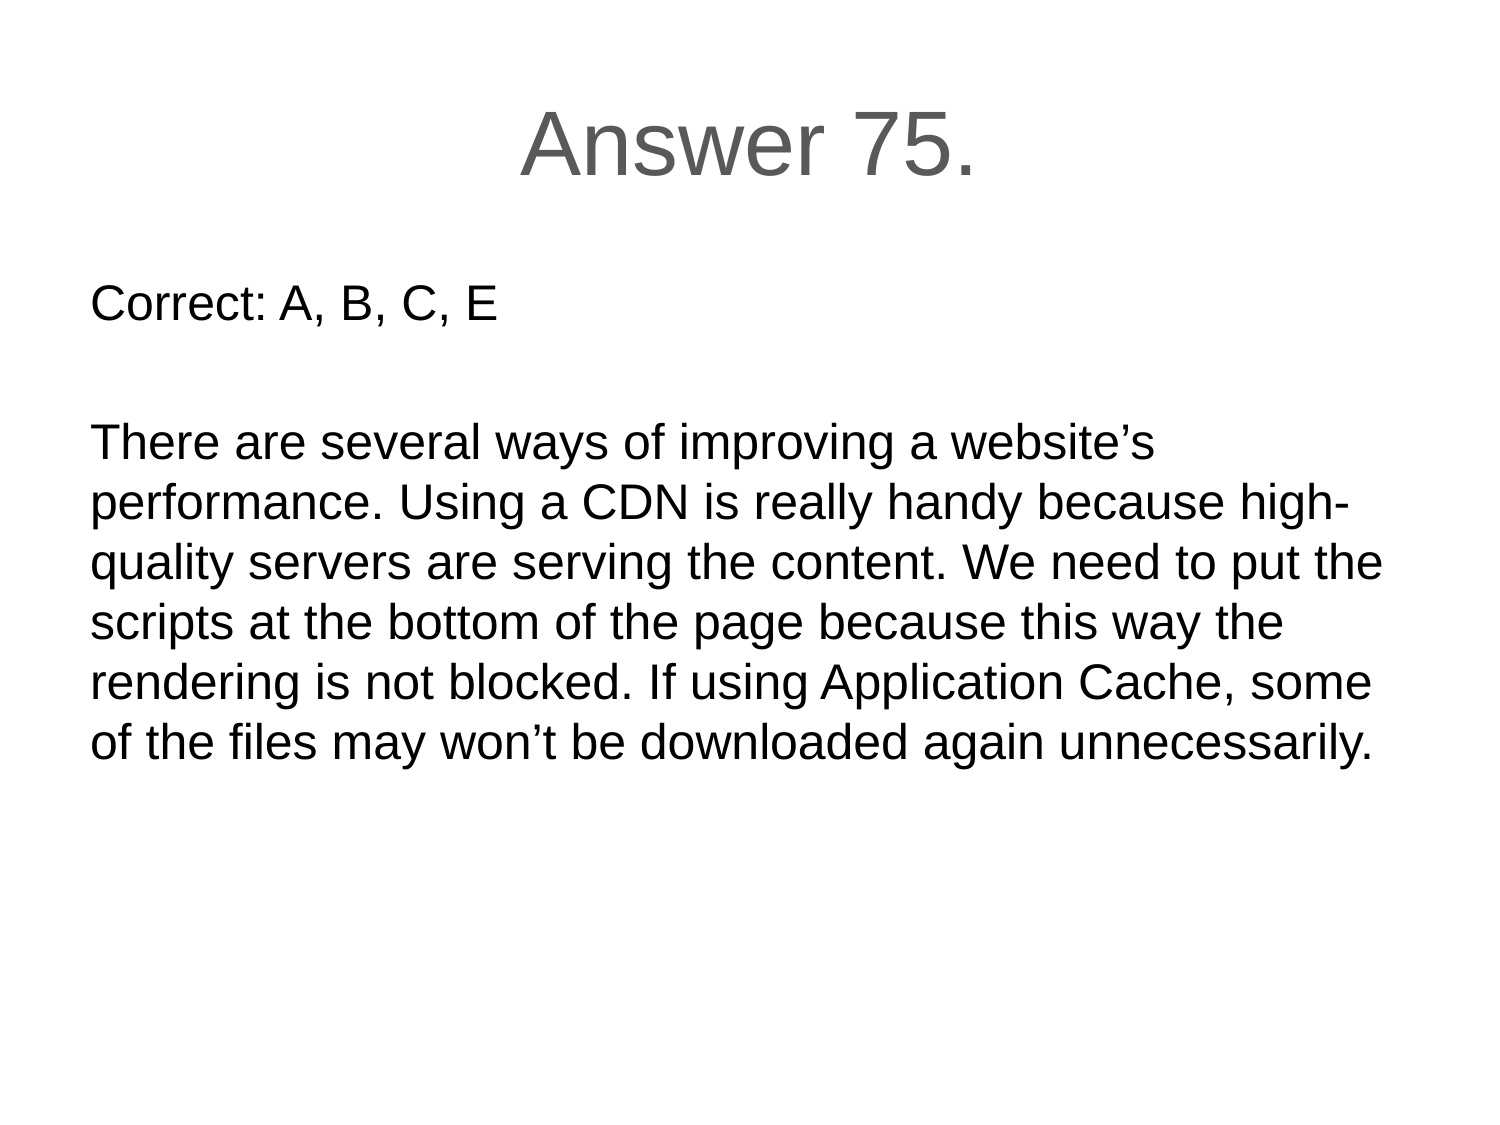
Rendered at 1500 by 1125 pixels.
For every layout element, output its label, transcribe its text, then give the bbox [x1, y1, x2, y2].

title Answer 75. [75, 45, 1425, 233]
list Correct: A, B, C, E There are several ways of improving a website’s performance. Using a CDN is really handy because high-quality servers are serving the content. We need to put the scripts at the bottom of the page because this way the rendering is not blocked. If using Application Cache, some of the files may won’t be downloaded again unnecessarily. [75, 262, 1425, 1005]
